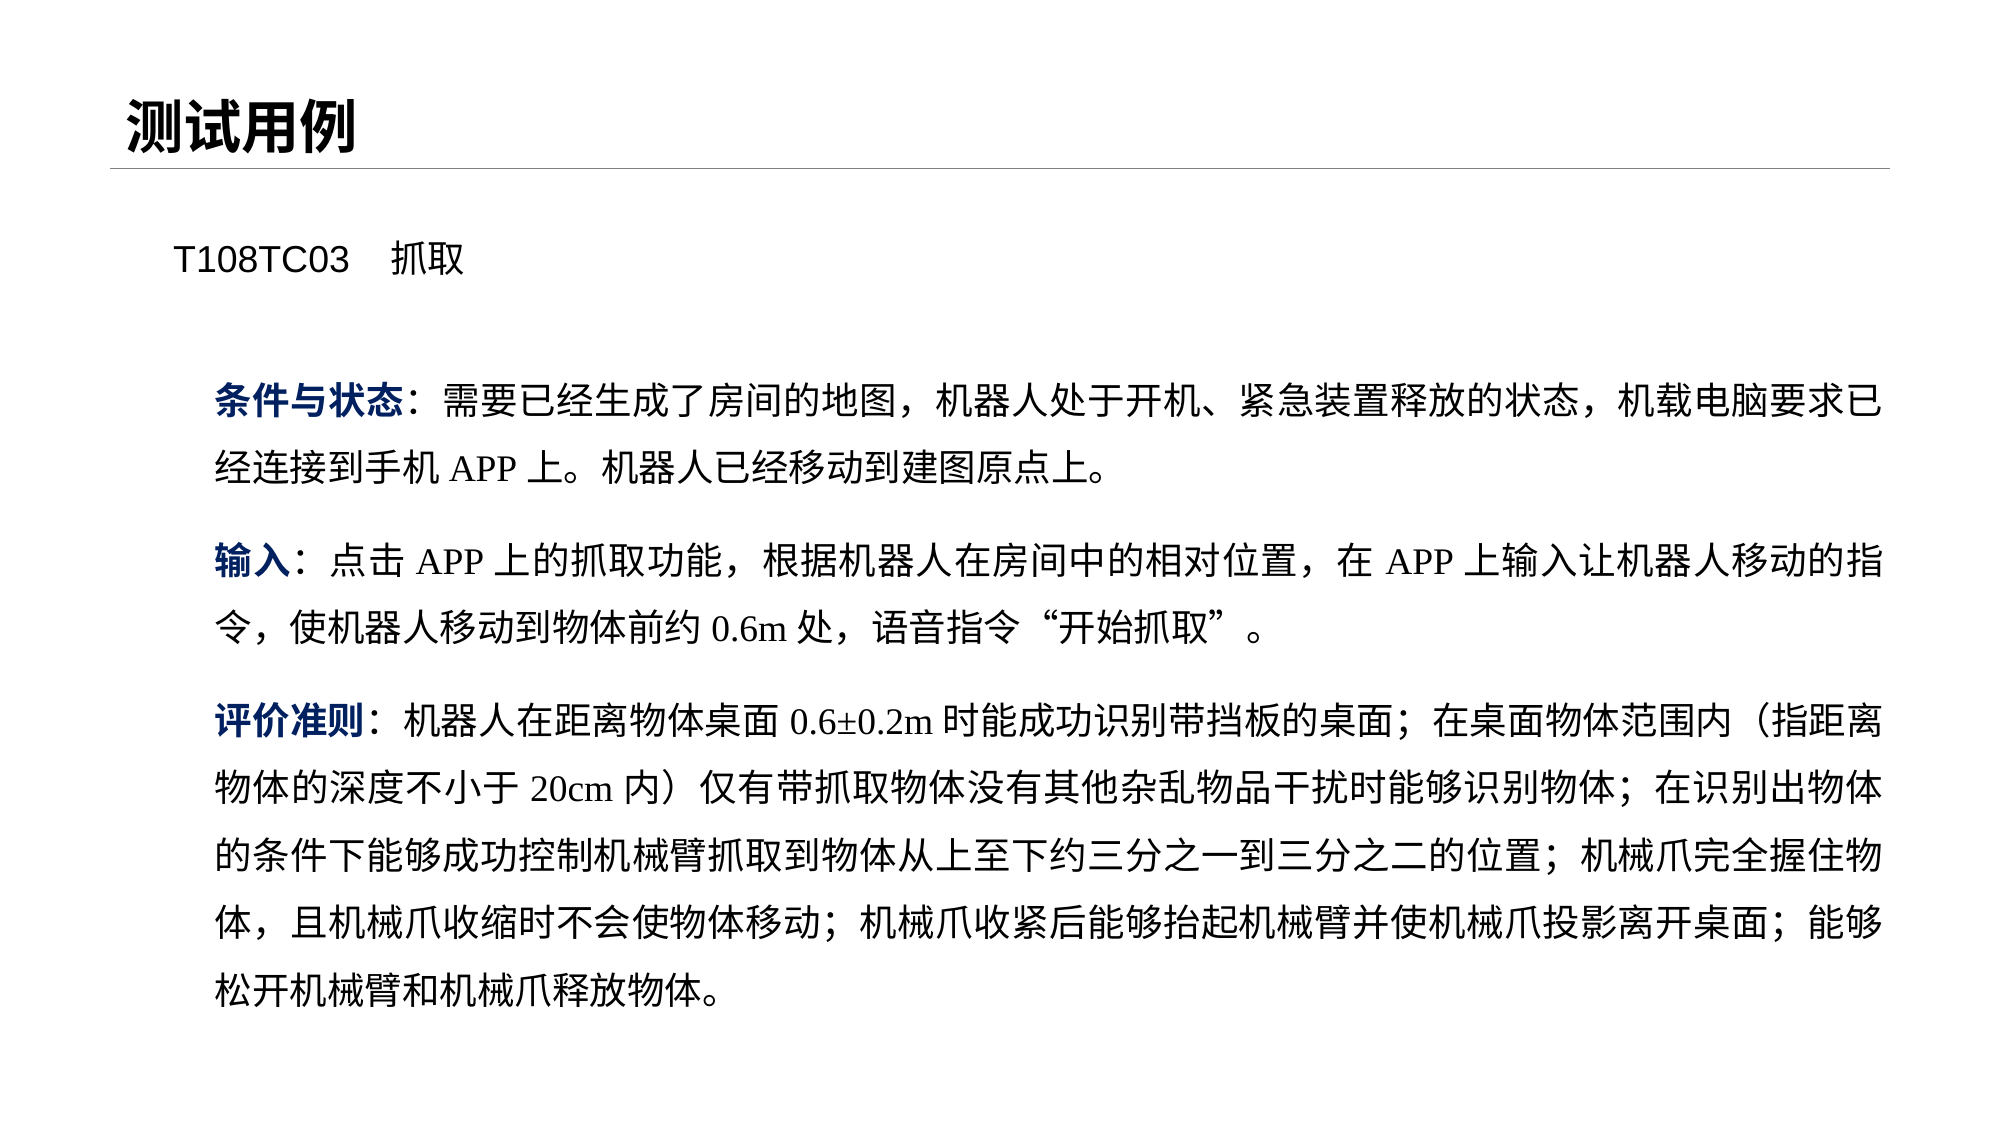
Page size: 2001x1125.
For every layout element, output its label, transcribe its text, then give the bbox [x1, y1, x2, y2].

text_box T108TC03 抓取 [158, 227, 481, 288]
text_box 条件与状态：需要已经生成了房间的地图，机器人处于开机、紧急装置释放的状态，机载电脑要求已经连接到手机APP上。机器人已经移动到建图原点上。 输入：点击APP上的抓取功能，根据机器人在房间中的相对位置，在APP上输入让机器人移动的指令，使机器人移动到物体前约0.6m处，语音指令“开始抓取”。 评价准则：机器人在距离物体桌面0.6±0.2m时能成功识别带挡板的桌面；在桌面物体范围内（指距离物体的深度不小于20cm内）仅有带抓取物体没有其他杂乱物品干扰时能够识别物体；在识别出物体的条件下能够成功控制机械臂抓取到物体从上至下约三分之一到三分之二的位置；机械爪完全握住物体，且机械爪收缩时不会使物体移动；机械爪收紧后能够抬起机械臂并使机械爪投影离开桌面；能够松开机械臂和机械爪释放物体。 [200, 347, 1900, 1020]
title 测试用例 [109, 0, 1890, 169]
